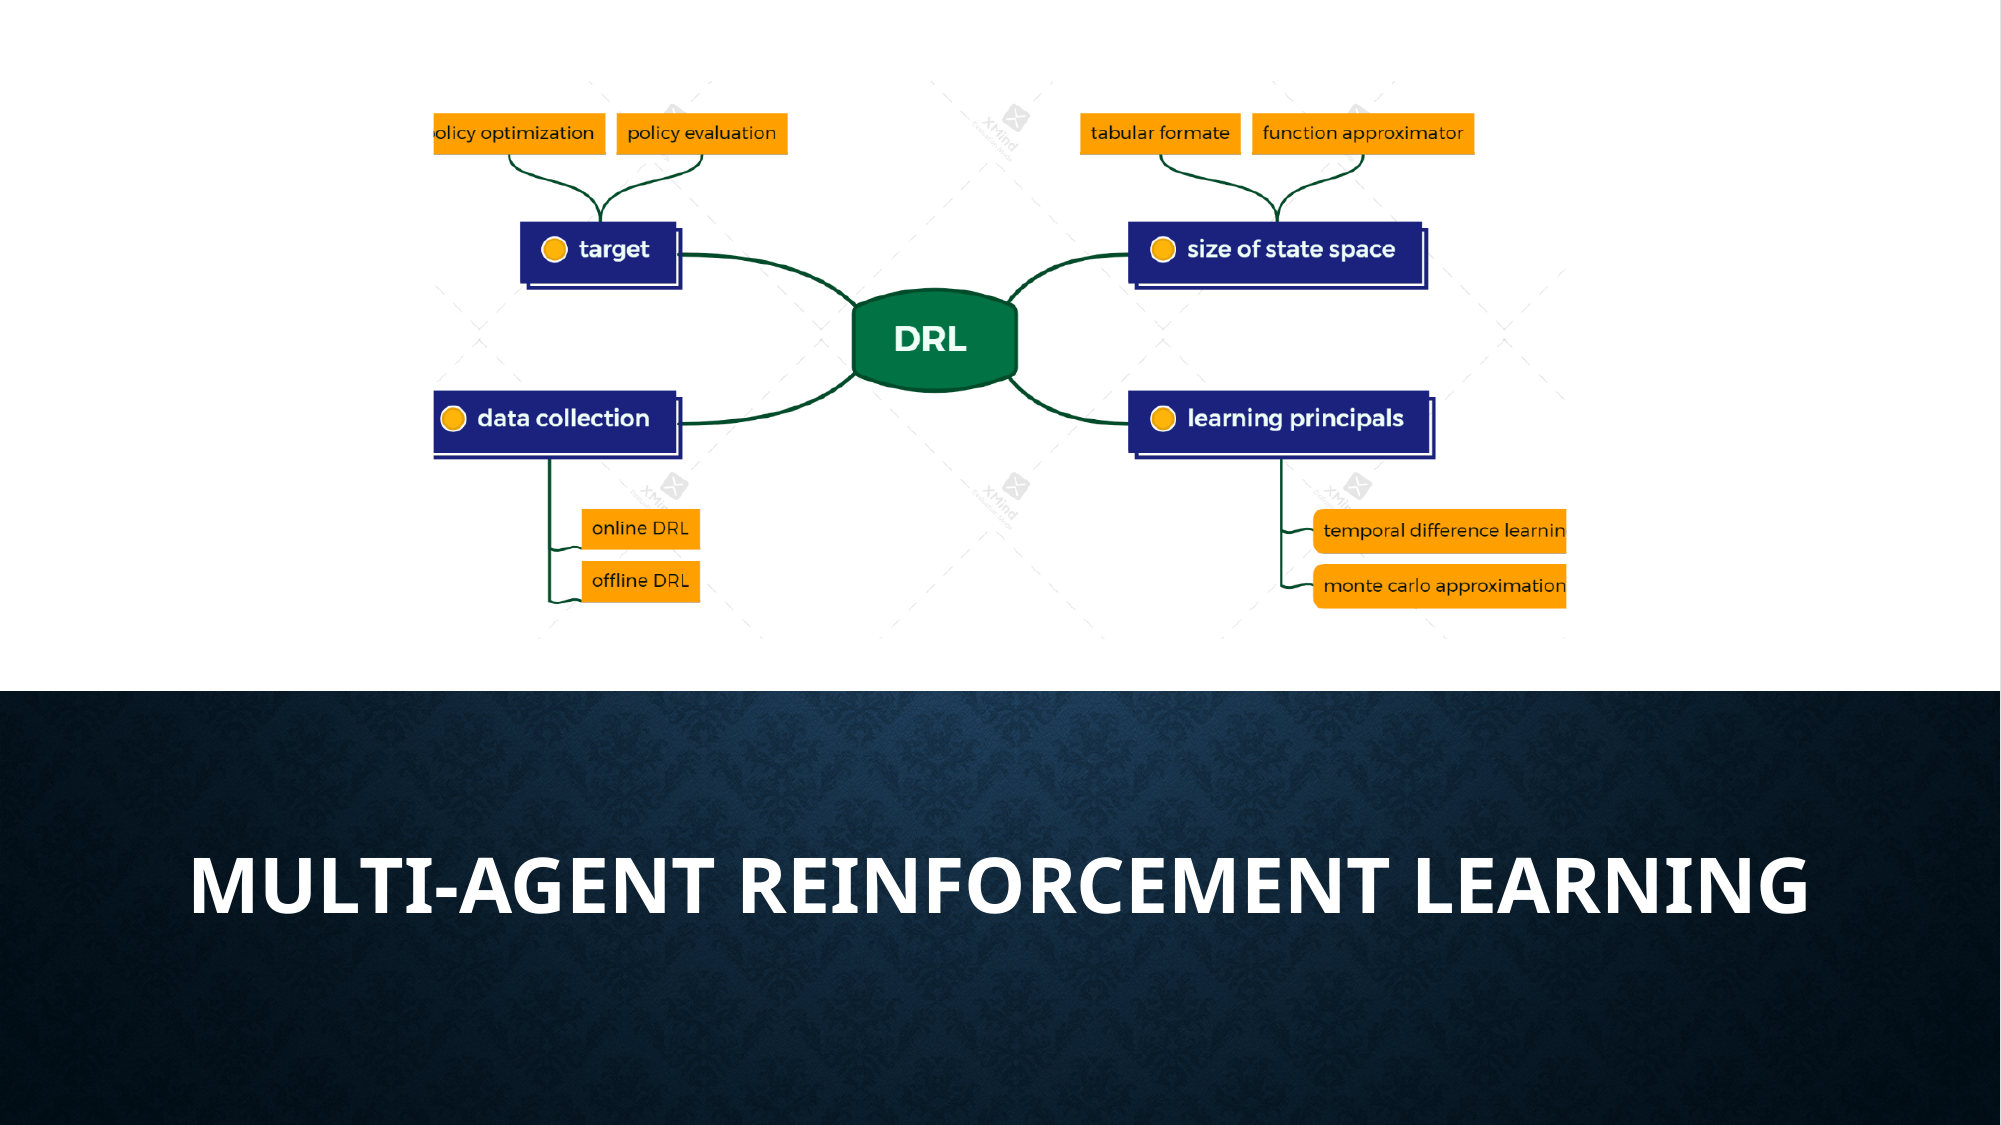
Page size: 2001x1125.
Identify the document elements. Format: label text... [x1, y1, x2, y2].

text_box [0, 0, 2000, 693]
text_box [0, 693, 2000, 1125]
title Multi-agent Reinforcement Learning [130, 746, 1870, 939]
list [433, 81, 1567, 640]
